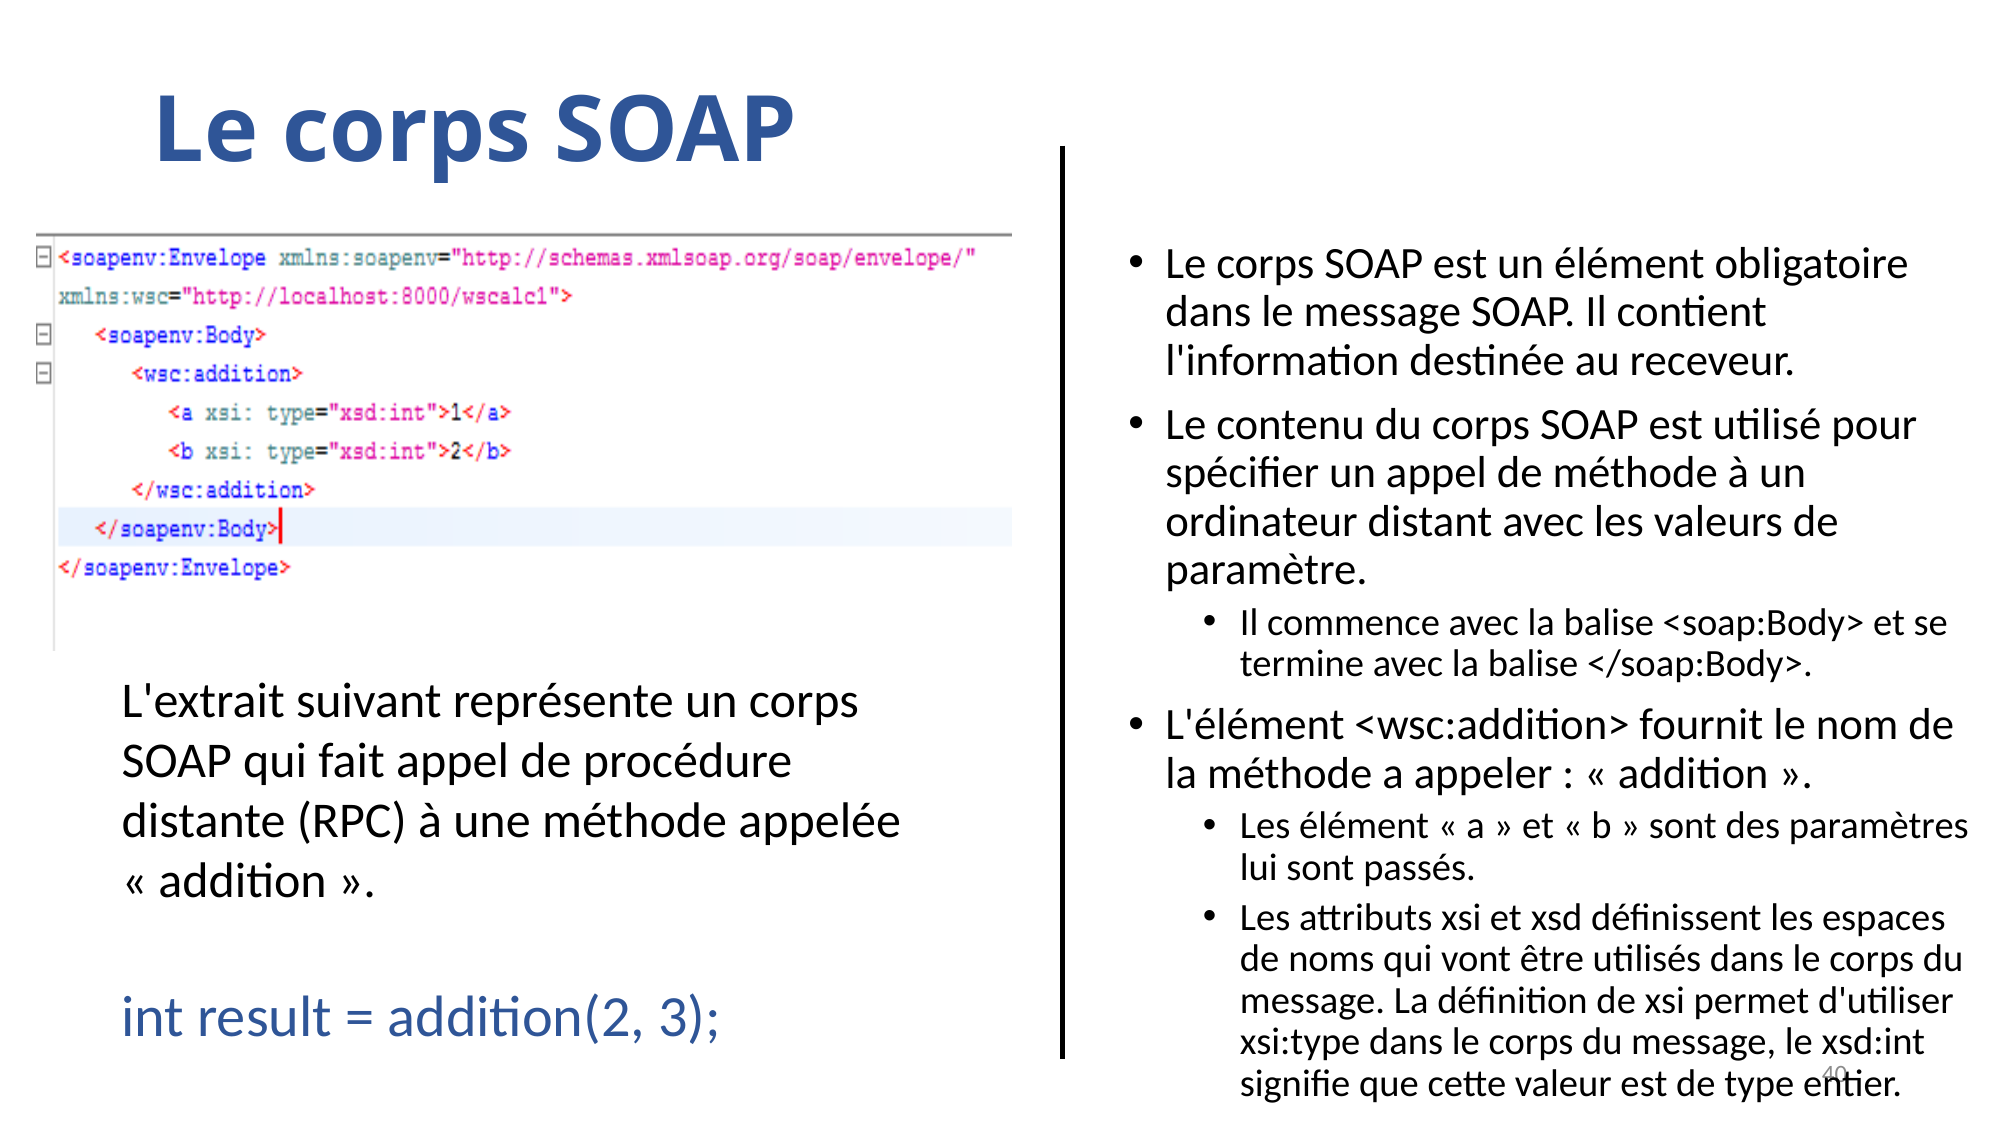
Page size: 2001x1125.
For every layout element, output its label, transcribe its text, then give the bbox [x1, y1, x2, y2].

title Le corps SOAP [137, 23, 1863, 241]
text_box L'extrait suivant représente un corps SOAP qui fait appel de procédure distante (RPC) à une méthode appelée « addition ». int result = addition(2, 3); [106, 660, 982, 1056]
picture [36, 232, 1012, 651]
slide_number 40 [1412, 1042, 1863, 1103]
list Le corps SOAP est un élément obligatoire dans le message SOAP. Il contient l'information destinée au receveur. Le contenu du corps SOAP est utilisé pour spécifier un appel de méthode à un ordinateur distant avec les valeurs de paramètre. Il commence avec la balise <soap:Body> et se termine avec la balise </soap:Body>. L'élément <wsc:addition> fournit le nom de la méthode a appeler : « addition ». Les élément « a » et « b » sont des paramètres lui sont passés. Les attributs xsi et xsd définissent les espaces de noms qui vont être utilisés dans le corps du message. La définition de xsi permet d'utiliser xsi:type dans le corps du message, le xsd:int signifie que cette valeur est de type entier. [1113, 232, 1988, 1125]
